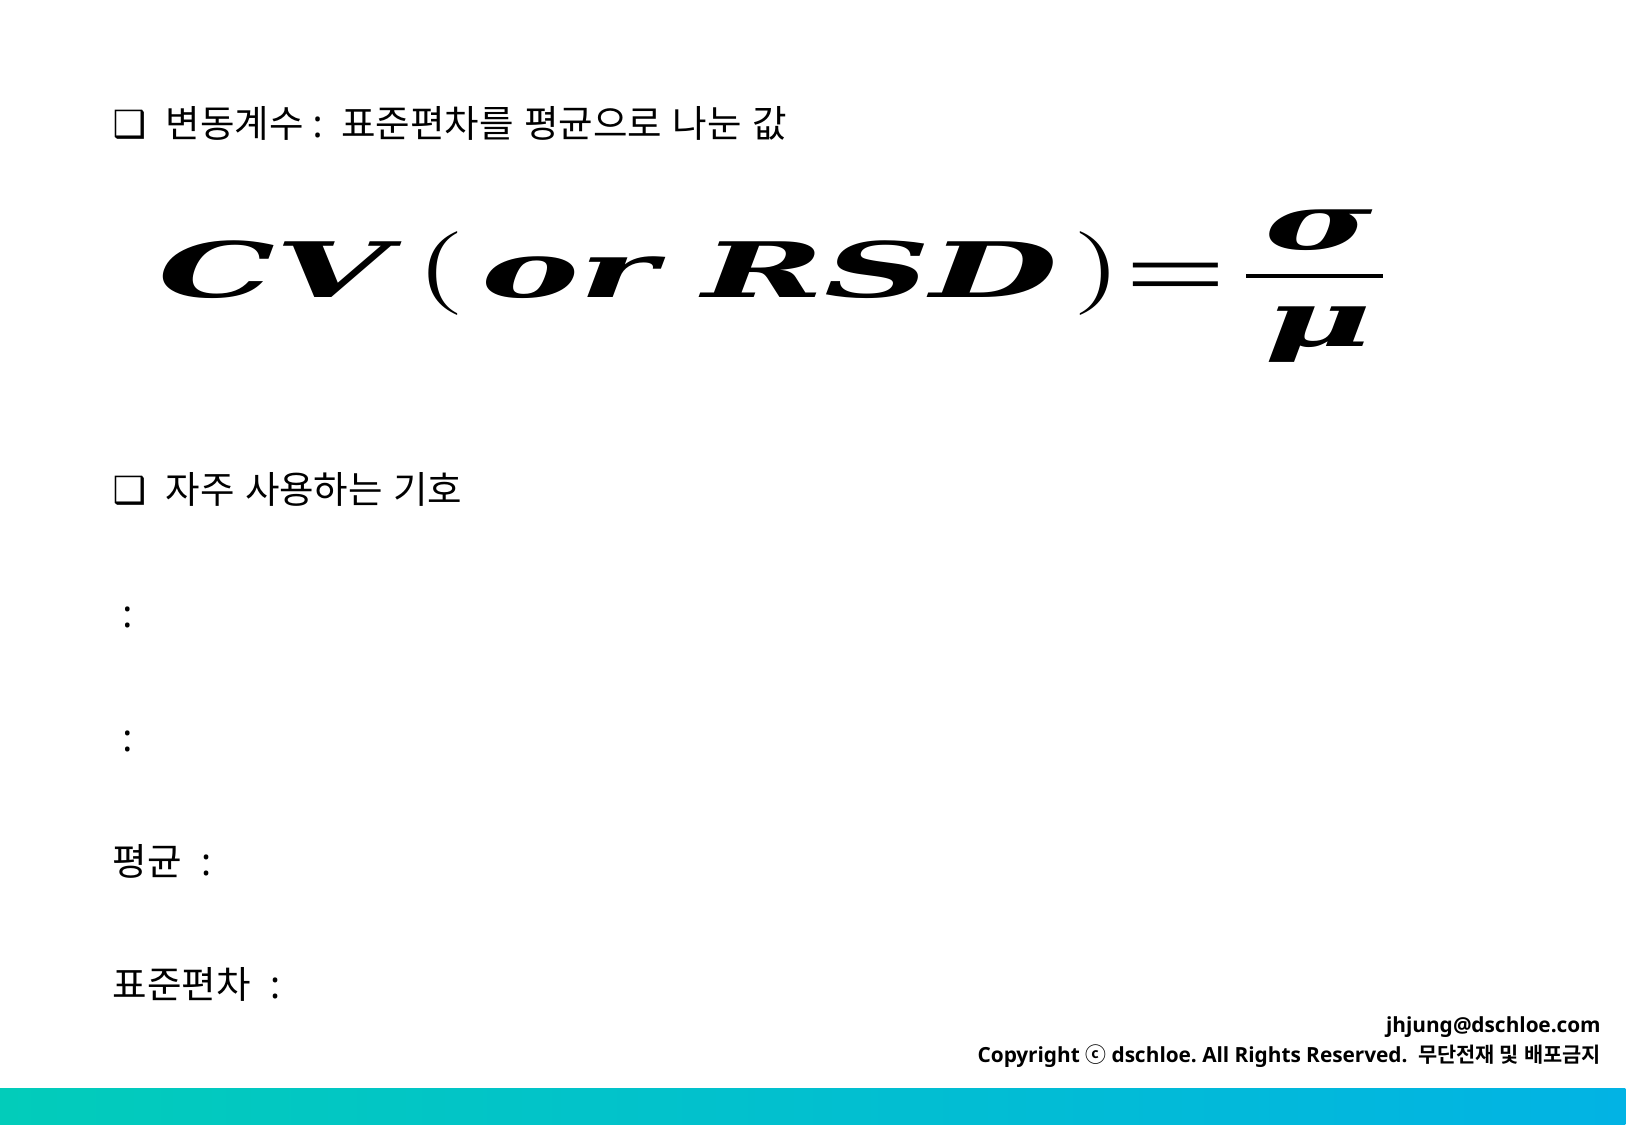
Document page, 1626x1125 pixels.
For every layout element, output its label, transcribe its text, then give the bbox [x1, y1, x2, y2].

text_box ❑ 변동계수: 표준편차를 평균으로 나눈 값 [97, 25, 1587, 153]
